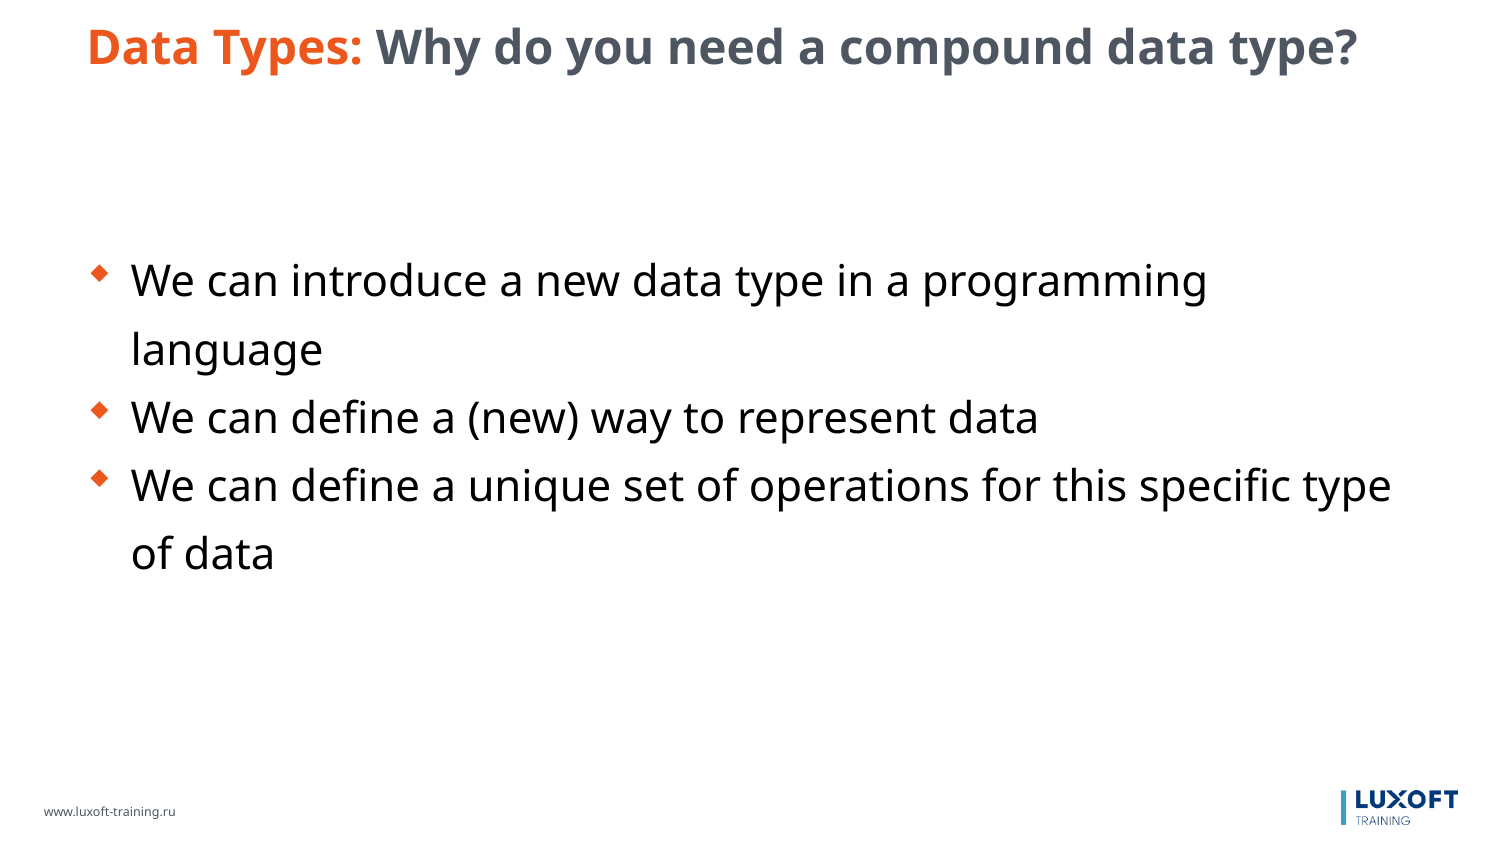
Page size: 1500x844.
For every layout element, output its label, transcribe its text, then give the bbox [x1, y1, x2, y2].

text_box We can introduce a new data type in a programming language We can define a (new) way to represent data We can define a unique set of operations for this specific type of data [75, 231, 1425, 794]
picture [1341, 790, 1458, 825]
text_box Data Types: Why do you need a compound data type? [75, 3, 1425, 88]
